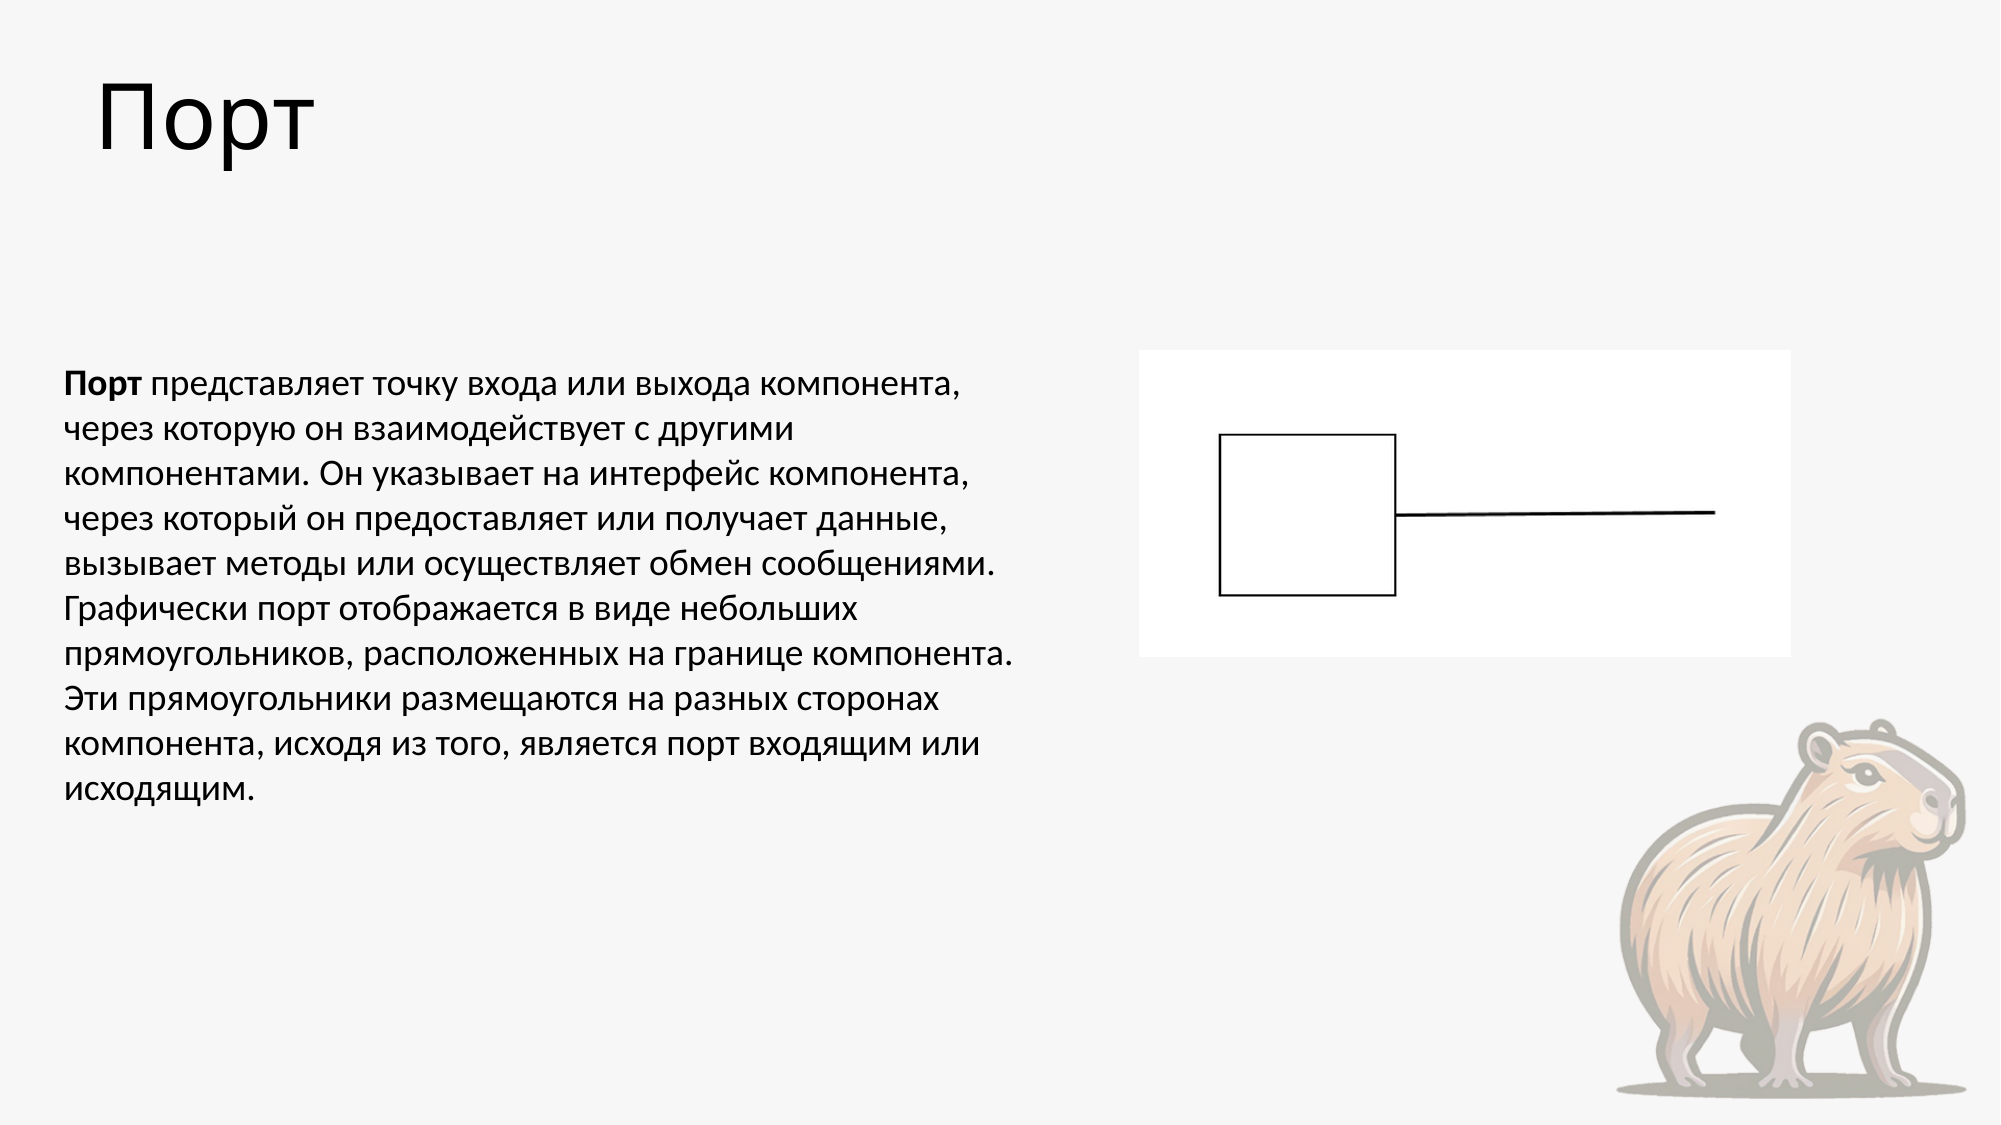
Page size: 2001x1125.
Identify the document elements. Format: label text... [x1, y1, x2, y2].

title Порт [79, 10, 1915, 229]
picture [0, 0, 2001, 1125]
text_box Порт представляет точку входа или выхода компонента, через которую он взаимодействует с другими компонентами. Он указывает на интерфейс компонента, через который он предоставляет или получает данные, вызывает методы или осуществляет обмен сообщениями. Графически порт отображается в виде небольших прямоугольников, расположенных на границе компонента. Эти прямоугольники размещаются на разных сторонах компонента, исходя из того, является порт входящим или исходящим. [48, 350, 1032, 816]
